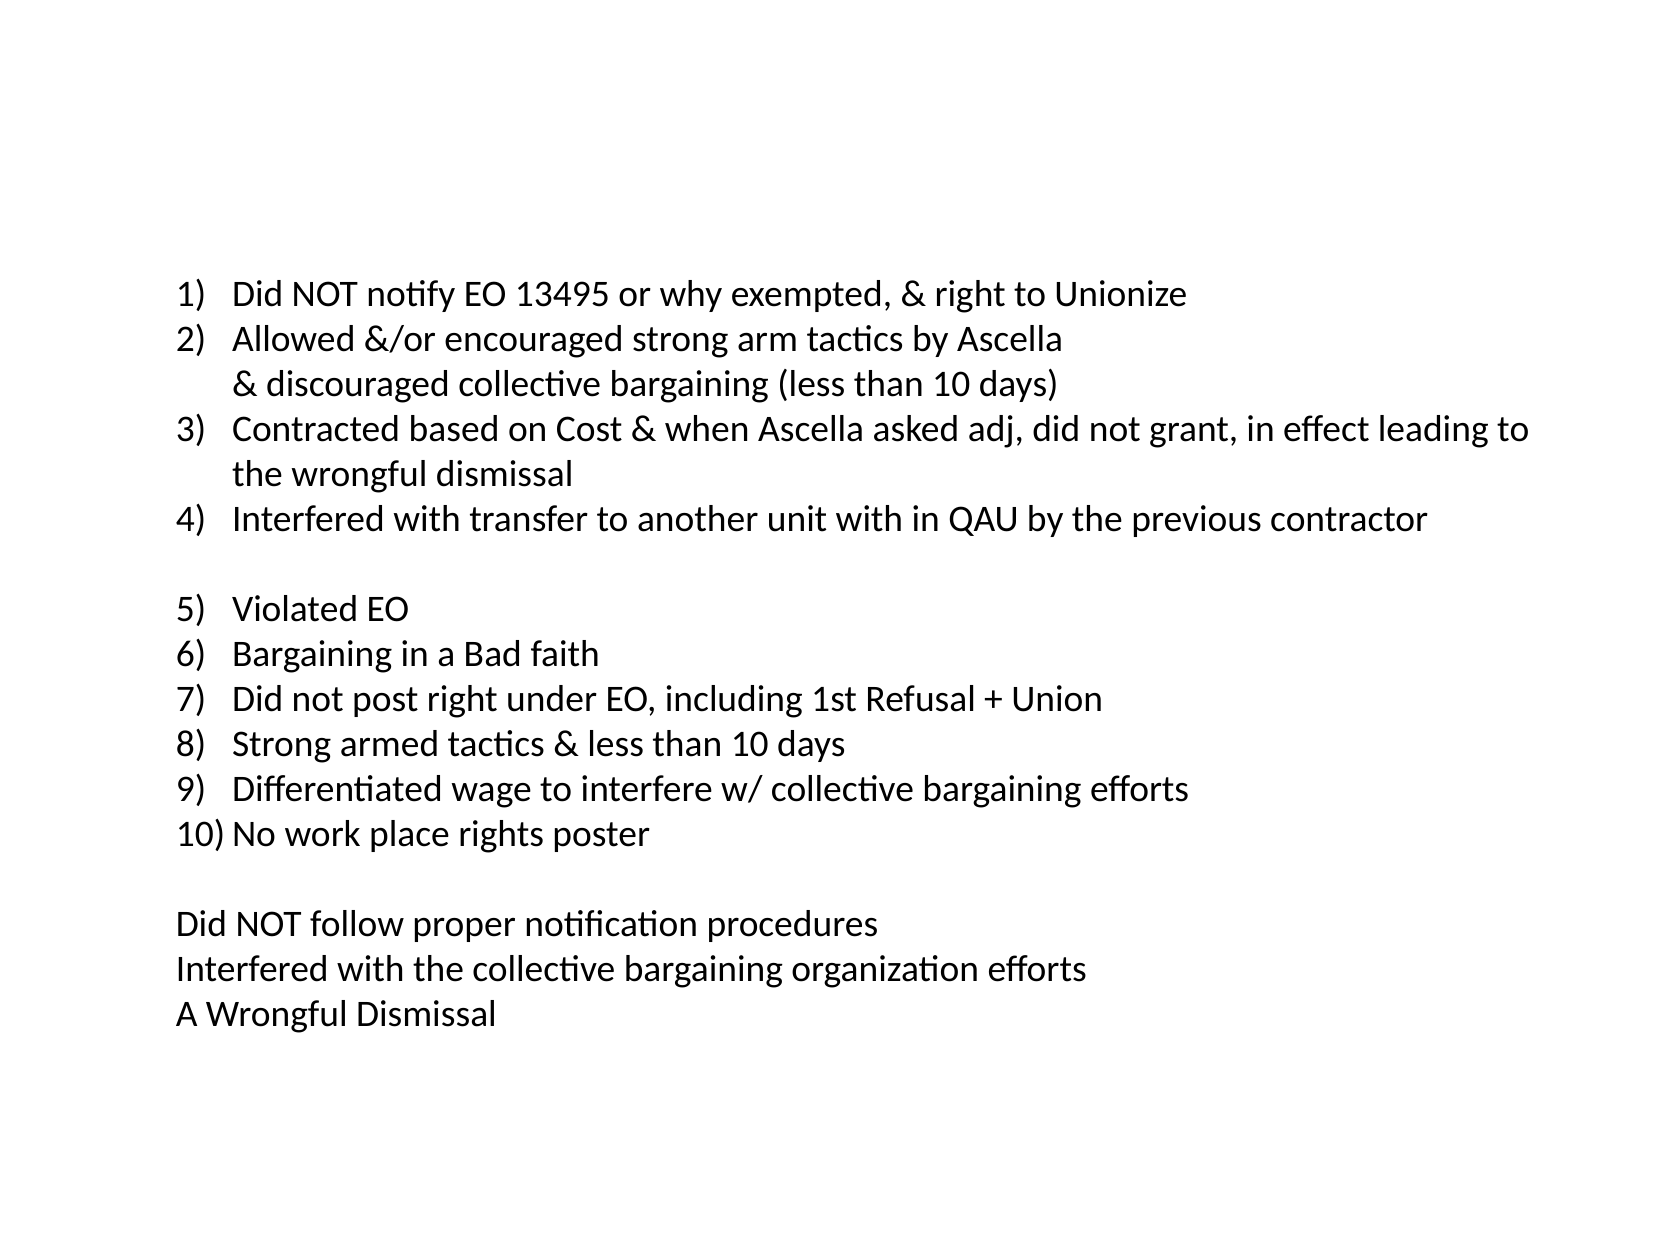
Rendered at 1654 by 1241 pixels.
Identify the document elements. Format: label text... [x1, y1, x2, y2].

text_box Did NOT notify EO 13495 or why exempted, & right to Unionize Allowed &/or encouraged strong arm tactics by Ascella & discouraged collective bargaining (less than 10 days) Contracted based on Cost & when Ascella asked adj, did not grant, in effect leading to the wrongful dismissal Interfered with transfer to another unit with in QAU by the previous contractor Violated EO Bargaining in a Bad faith Did not post right under EO, including 1st Refusal + Union Strong armed tactics & less than 10 days Differentiated wage to interfere w/ collective bargaining efforts No work place rights poster Did NOT follow proper notification procedures Interfered with the collective bargaining organization efforts A Wrongful Dismissal [161, 261, 1571, 1042]
